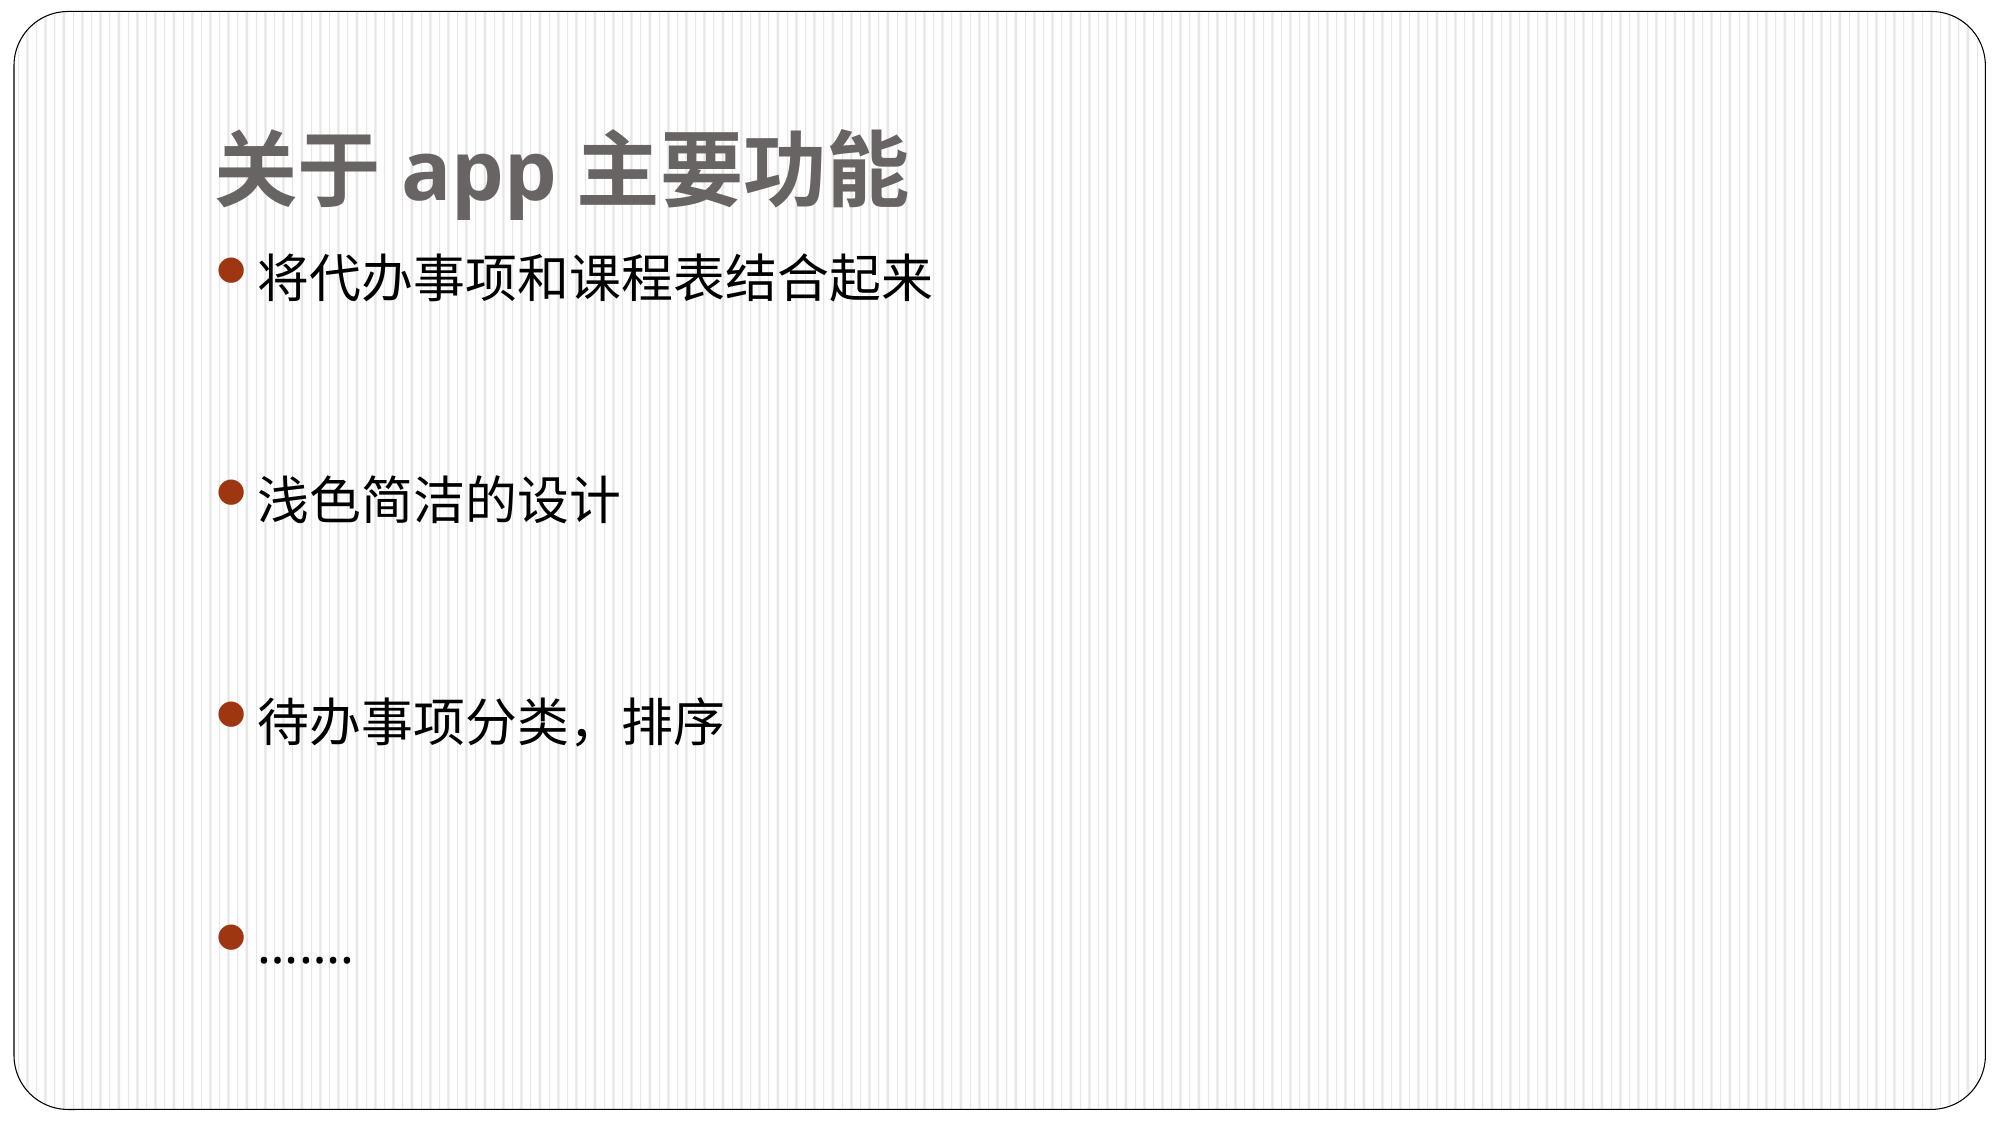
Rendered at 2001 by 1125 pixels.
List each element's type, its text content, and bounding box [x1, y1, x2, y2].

list 将代办事项和课程表结合起来 浅色简洁的设计 待办事项分类，排序 ……. [200, 237, 1900, 988]
title 关于app主要功能 [200, 45, 1900, 233]
